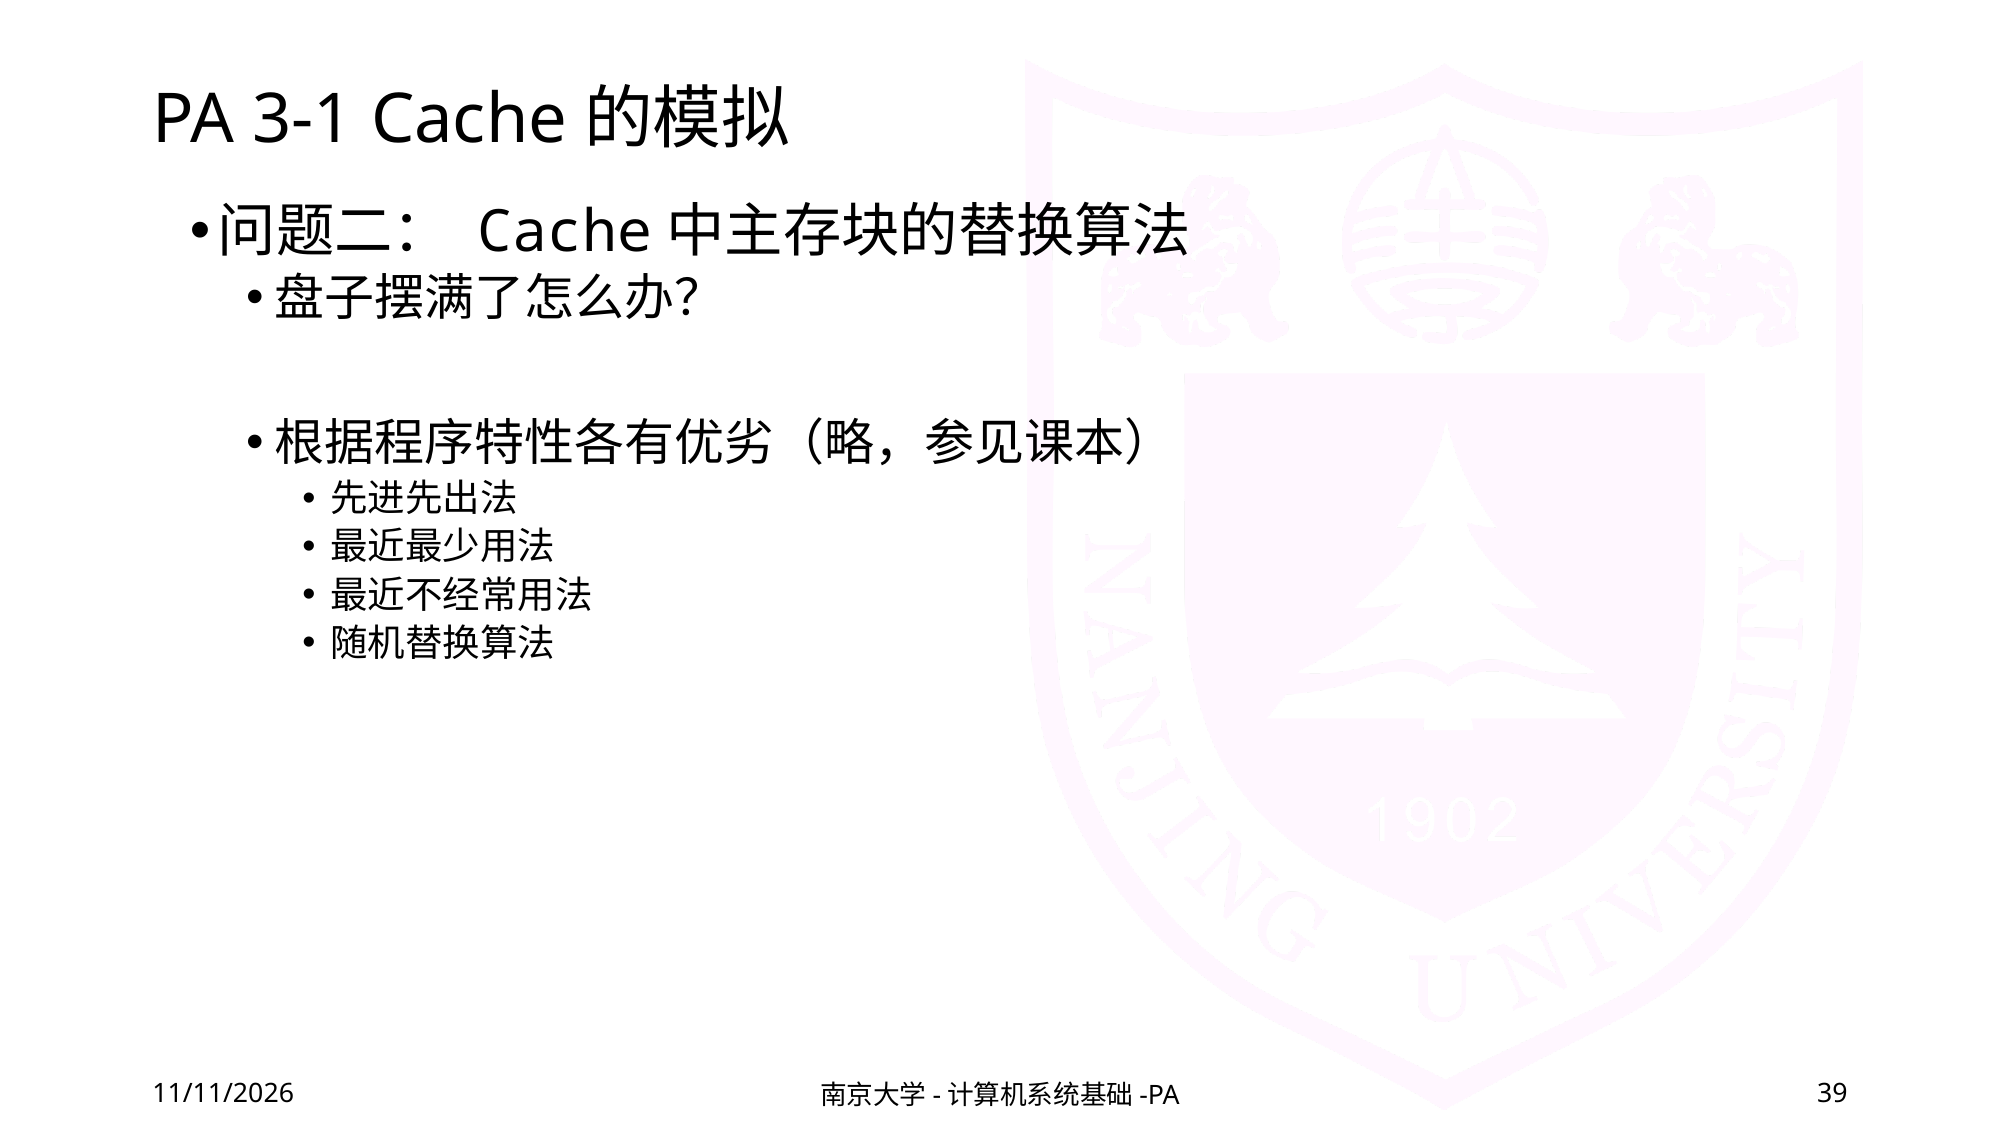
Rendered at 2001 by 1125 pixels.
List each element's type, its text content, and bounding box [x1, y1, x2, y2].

slide_number 39 [1412, 1064, 1863, 1125]
list 问题二： Cache中主存块的替换算法 盘子摆满了怎么办？ 根据程序特性各有优劣（略，参见课本） 先进先出法 最近最少用法 最近不经常用法 随机替换算法 [174, 193, 1906, 1010]
title PA 3-1 Cache的模拟 [137, 59, 1863, 181]
footer 南京大学-计算机系统基础-PA [662, 1064, 1338, 1125]
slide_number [137, 1064, 588, 1125]
